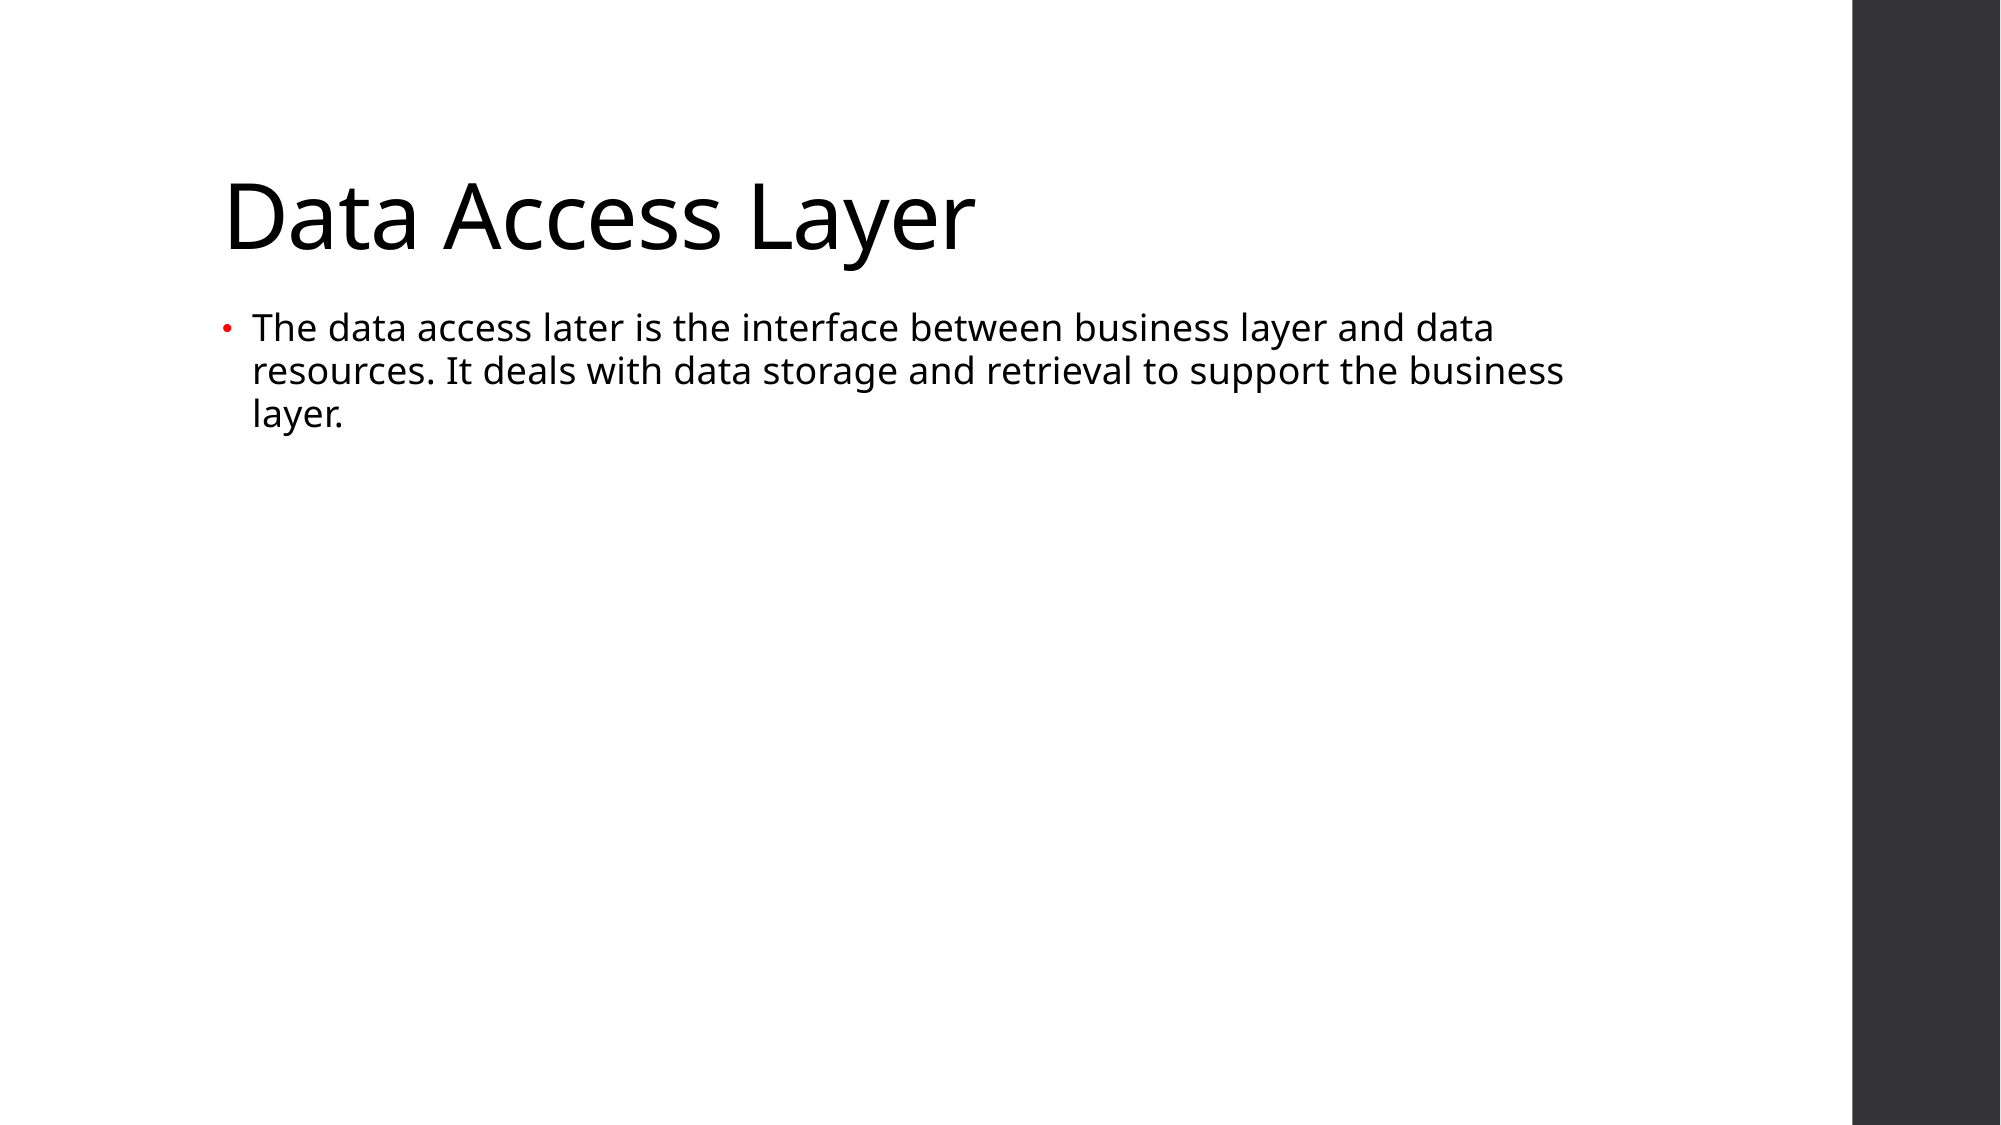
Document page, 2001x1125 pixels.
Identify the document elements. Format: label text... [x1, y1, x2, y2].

list The data access later is the interface between business layer and data resources. It deals with data storage and retrieval to support the business layer. [206, 299, 1617, 1014]
title Data Access Layer [206, 60, 1797, 278]
